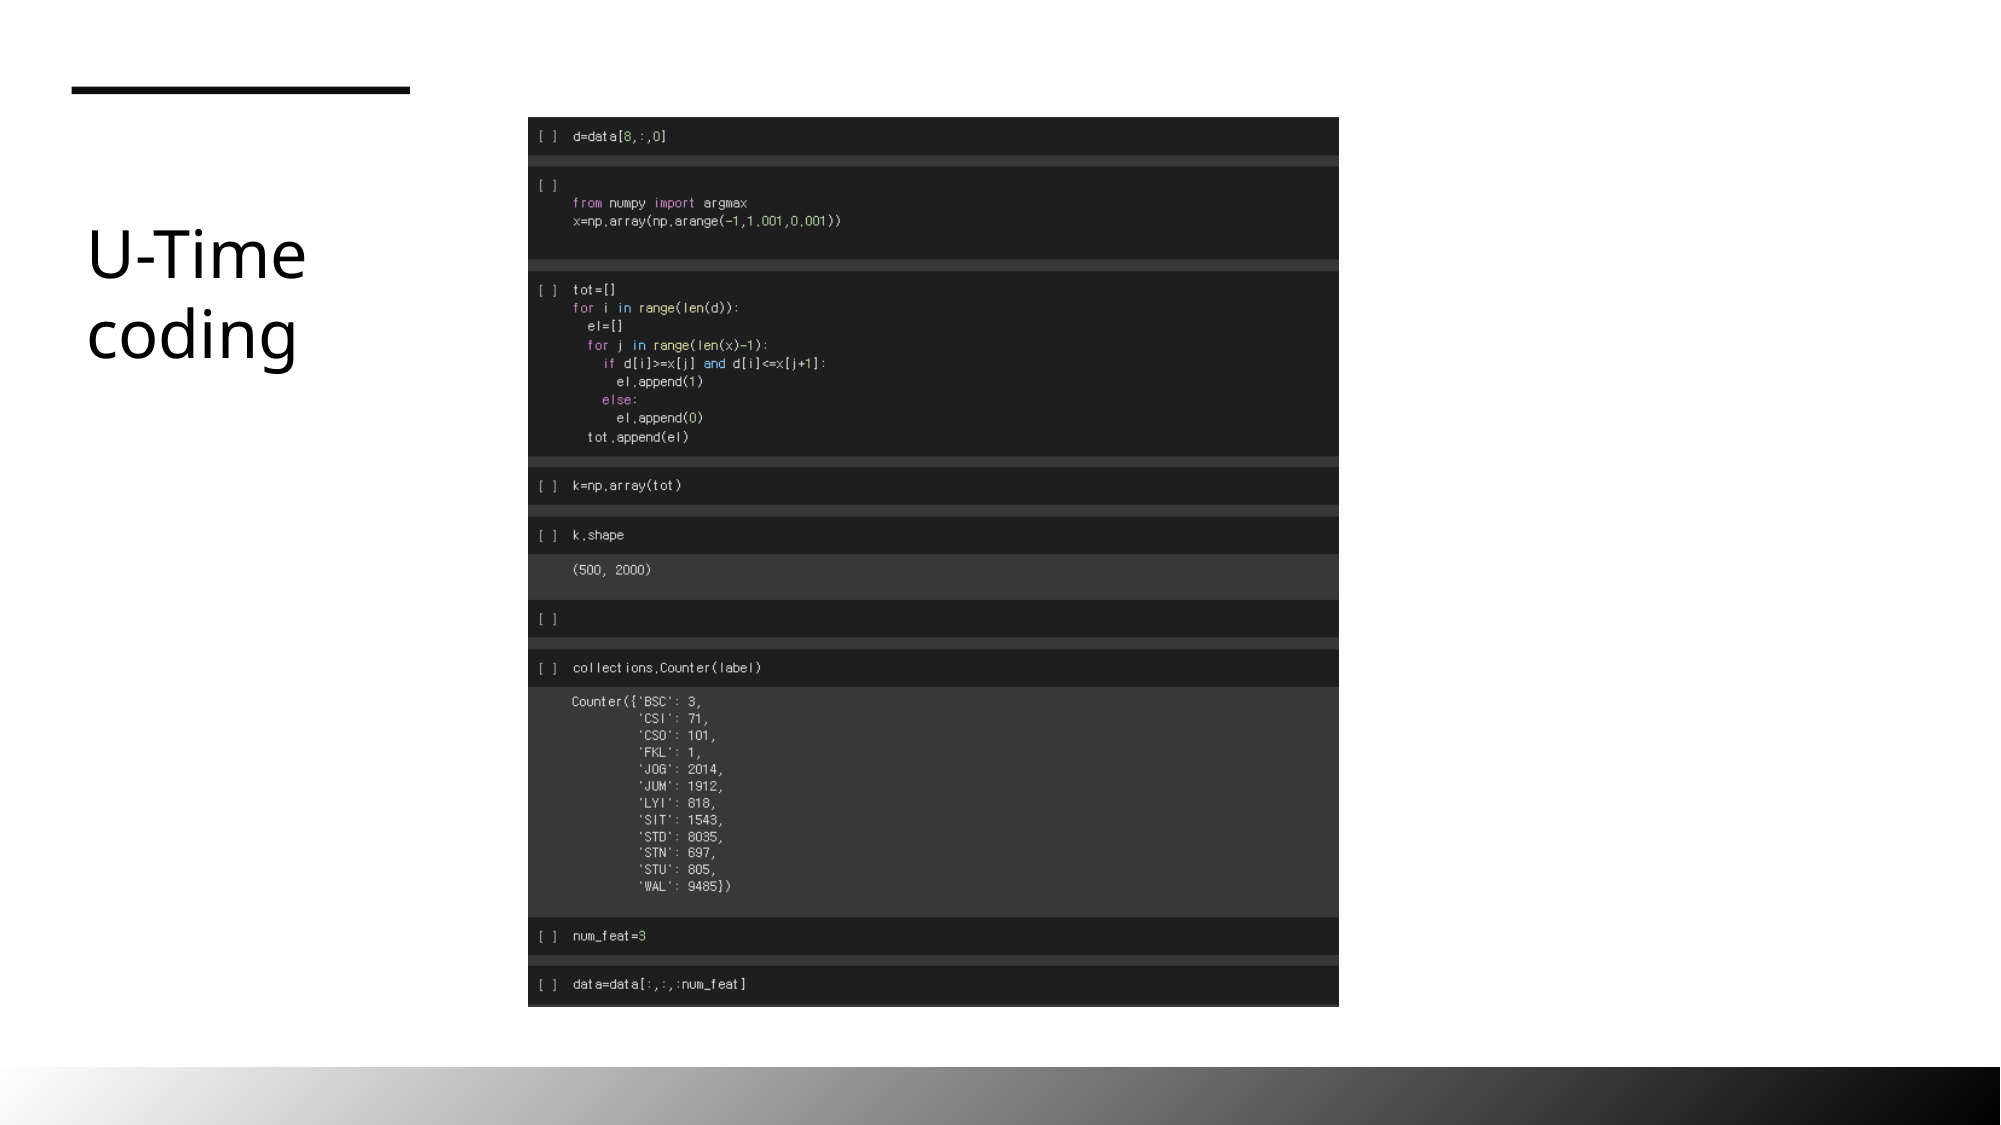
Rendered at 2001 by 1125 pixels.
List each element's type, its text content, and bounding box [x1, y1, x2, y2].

text_box [71, 86, 411, 95]
text_box U-Time coding [71, 204, 492, 380]
slide_number 43 [1550, 1065, 2000, 1125]
picture [528, 117, 1339, 1007]
text_box [0, 1066, 1550, 1125]
